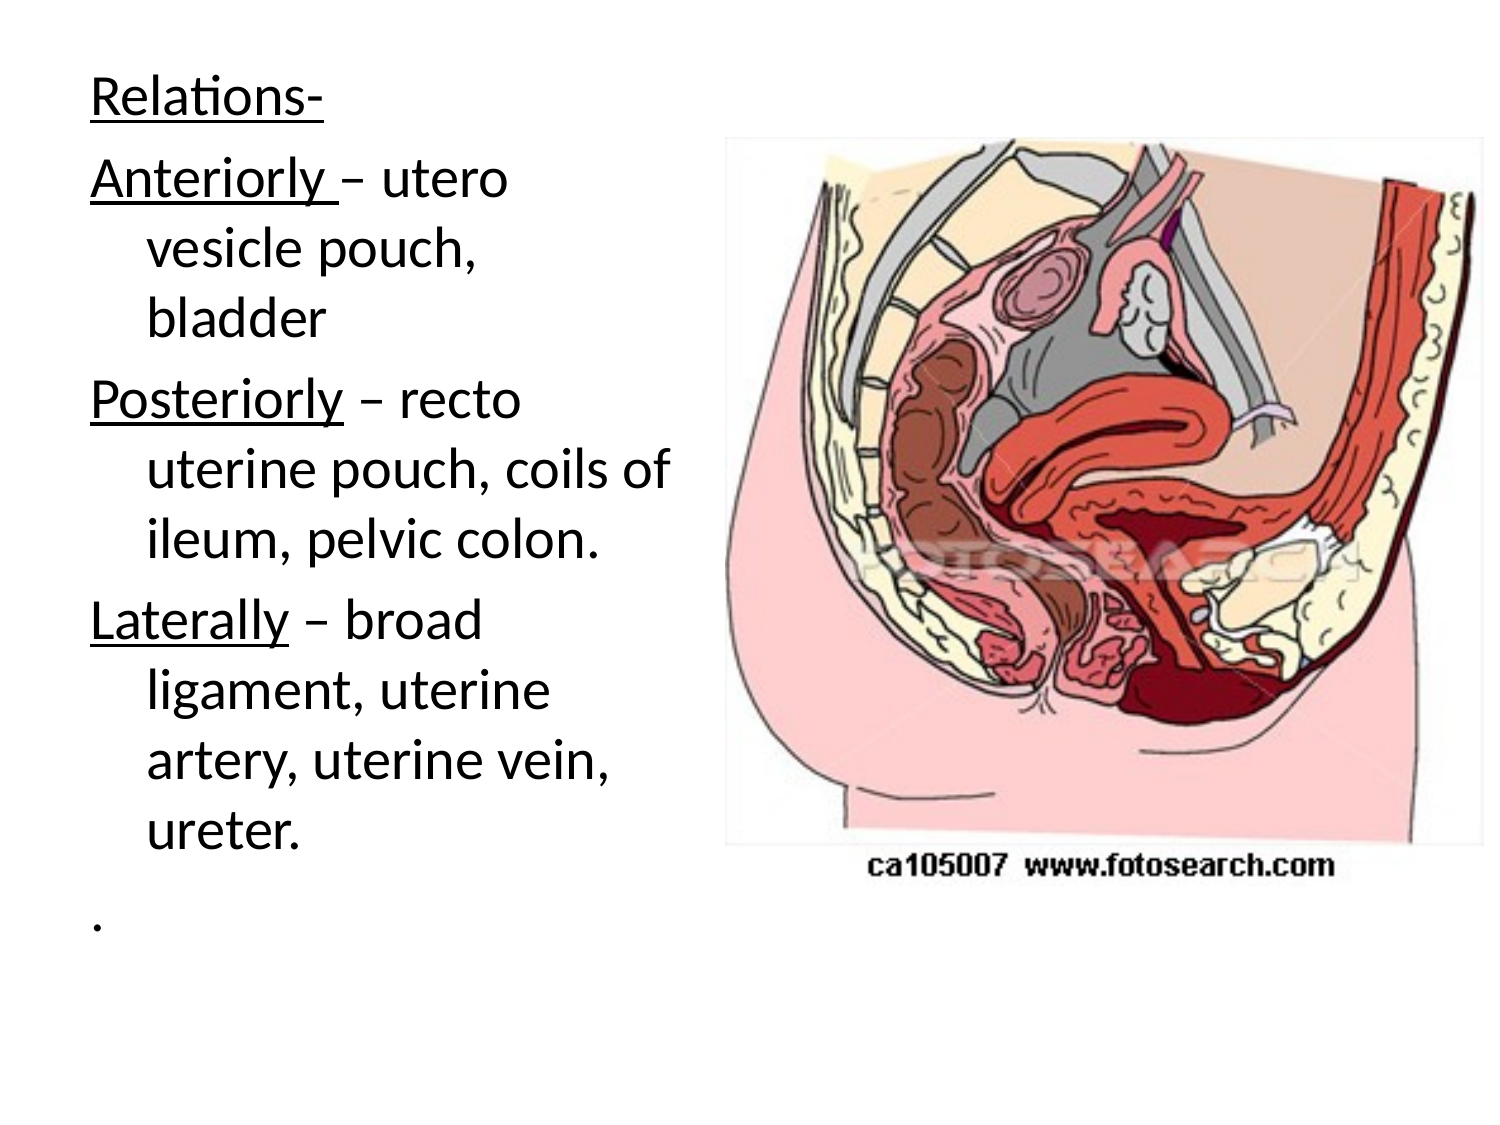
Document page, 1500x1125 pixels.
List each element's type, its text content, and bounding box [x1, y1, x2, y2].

list Relations- Anteriorly – utero vesicle pouch, bladder Posteriorly – recto uterine pouch, coils of ileum, pelvic colon. Laterally – broad ligament, uterine artery, uterine vein, ureter. . [75, 50, 688, 1005]
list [724, 137, 1484, 897]
